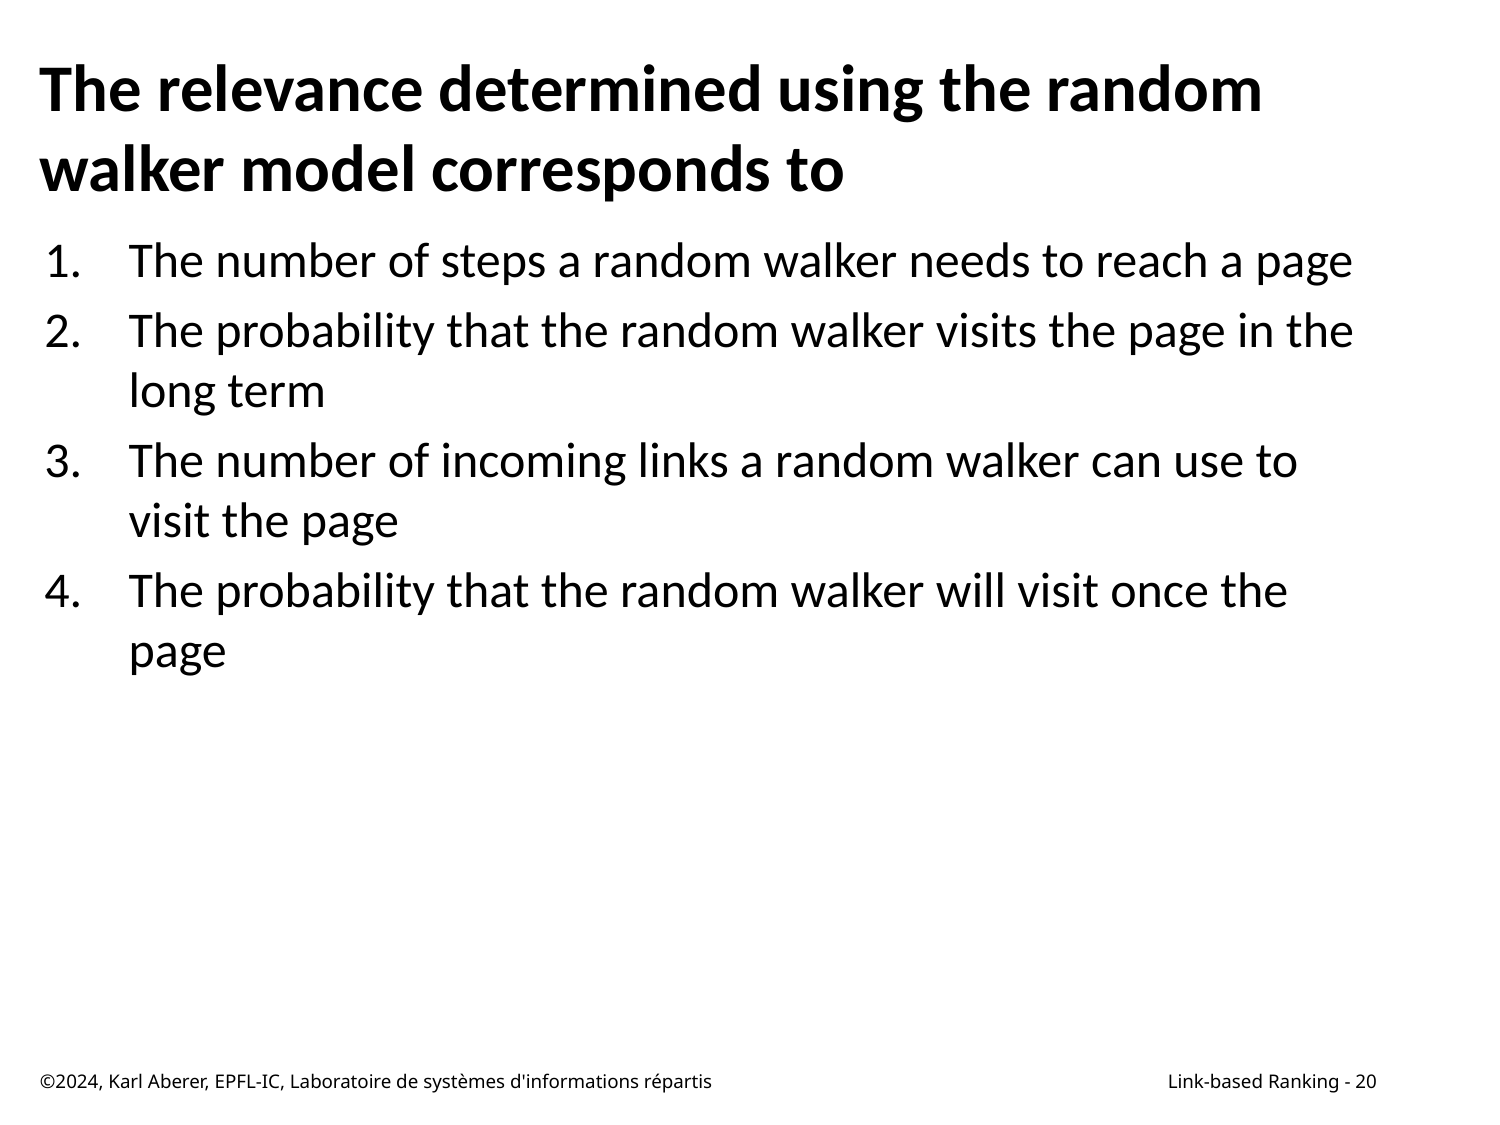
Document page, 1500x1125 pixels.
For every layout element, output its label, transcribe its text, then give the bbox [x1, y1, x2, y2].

title The relevance determined using the random walker model corresponds to [24, 49, 1388, 201]
footer ©2024, Karl Aberer, EPFL-IC, Laboratoire de systèmes d'informations répartis [24, 1062, 988, 1101]
list The number of steps a random walker needs to reach a page The probability that the random walker visits the page in the long term The number of incoming links a random walker can use to visit the page The probability that the random walker will visit once the page [29, 219, 1393, 1046]
